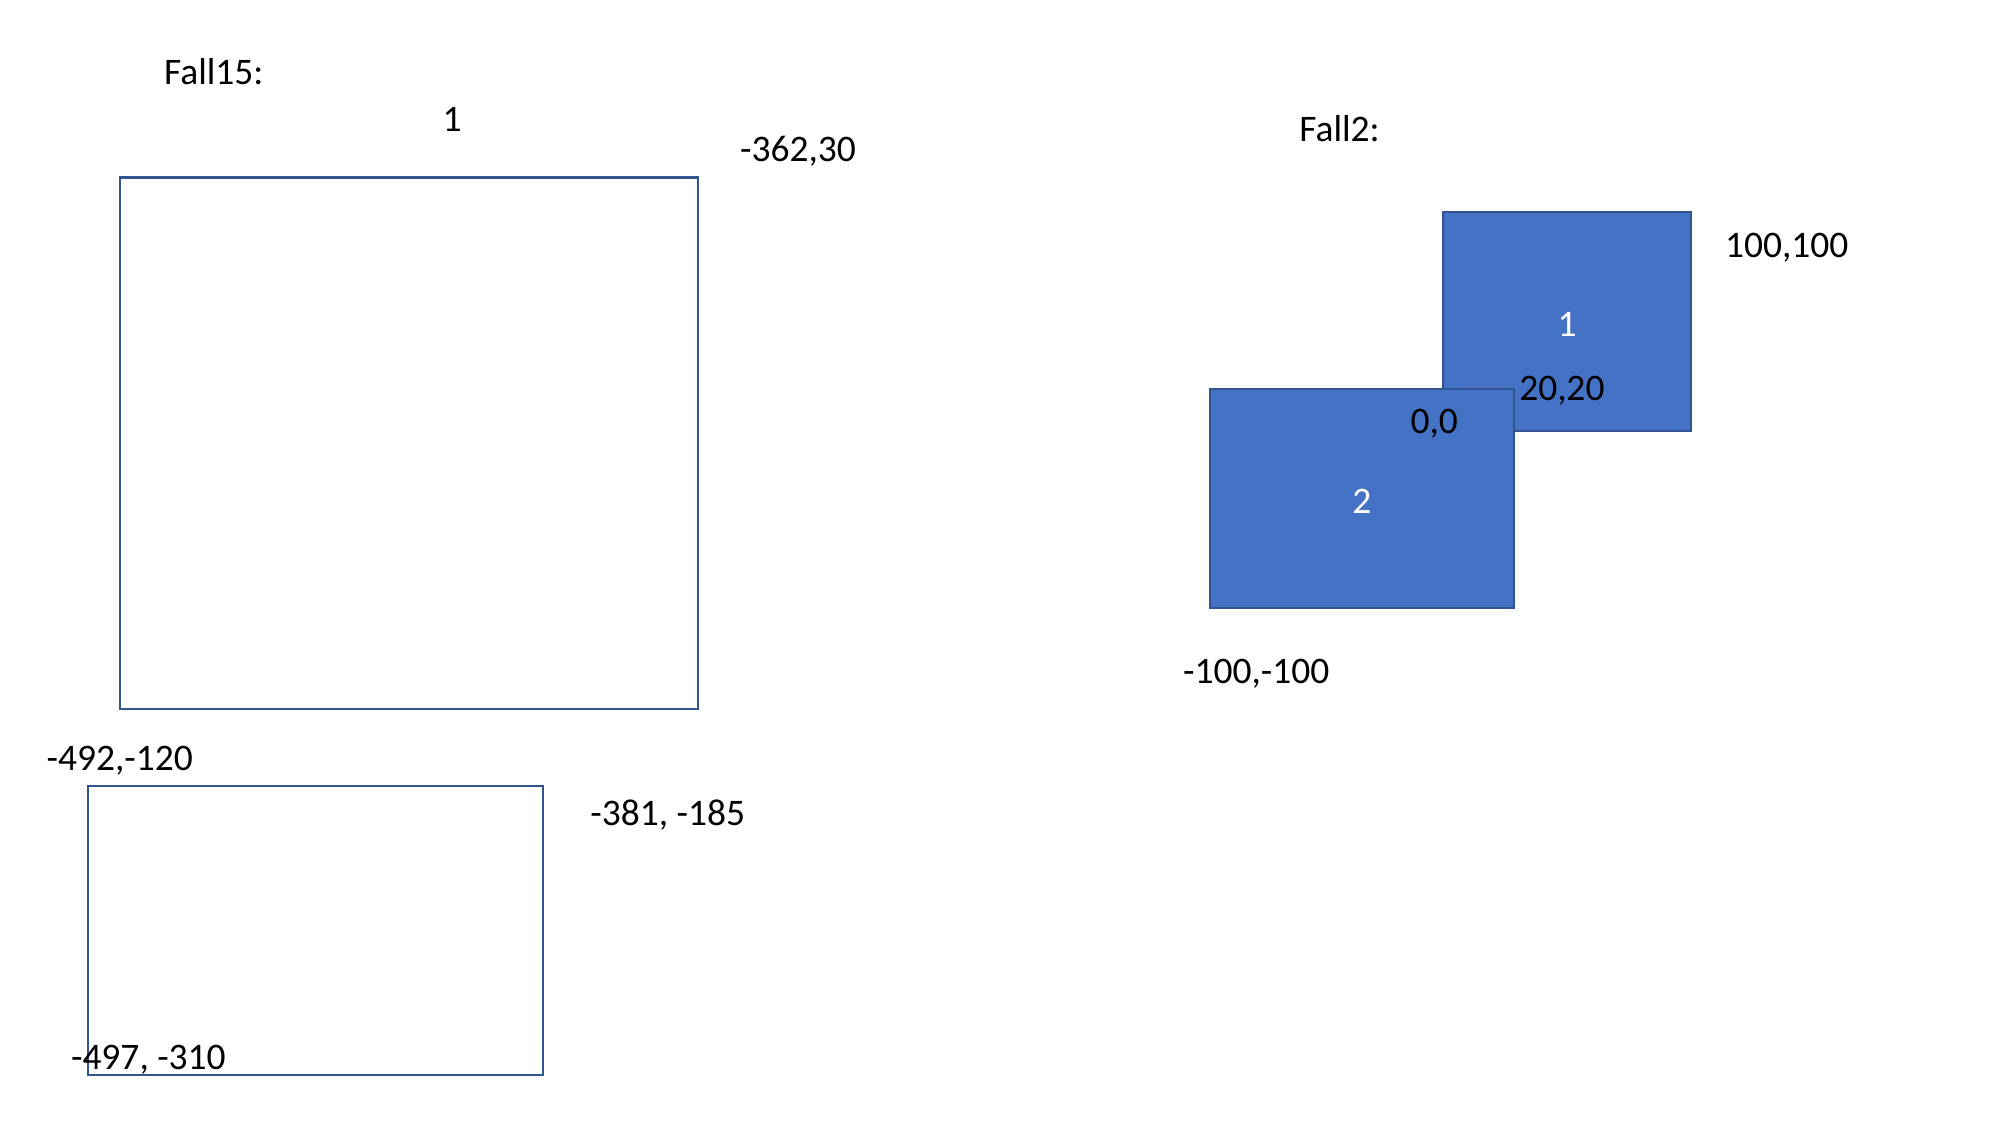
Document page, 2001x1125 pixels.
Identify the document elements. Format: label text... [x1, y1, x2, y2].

text_box -362,30 [725, 116, 871, 177]
text_box Fall2: [1284, 96, 1395, 156]
text_box 2 [87, 785, 544, 1076]
text_box [119, 176, 699, 710]
text_box 20,20 [1504, 355, 1620, 416]
text_box 100,100 [1710, 212, 1864, 272]
text_box -381, -185 [575, 781, 761, 841]
text_box Fall15: [149, 39, 279, 100]
text_box 1 [427, 86, 477, 146]
text_box -497, -310 [56, 1024, 241, 1085]
text_box 2 [1209, 388, 1515, 609]
text_box 0,0 [1395, 389, 1473, 449]
text_box -492,-120 [31, 725, 208, 786]
text_box 1 [1442, 211, 1692, 432]
text_box -100,-100 [1168, 638, 1345, 698]
